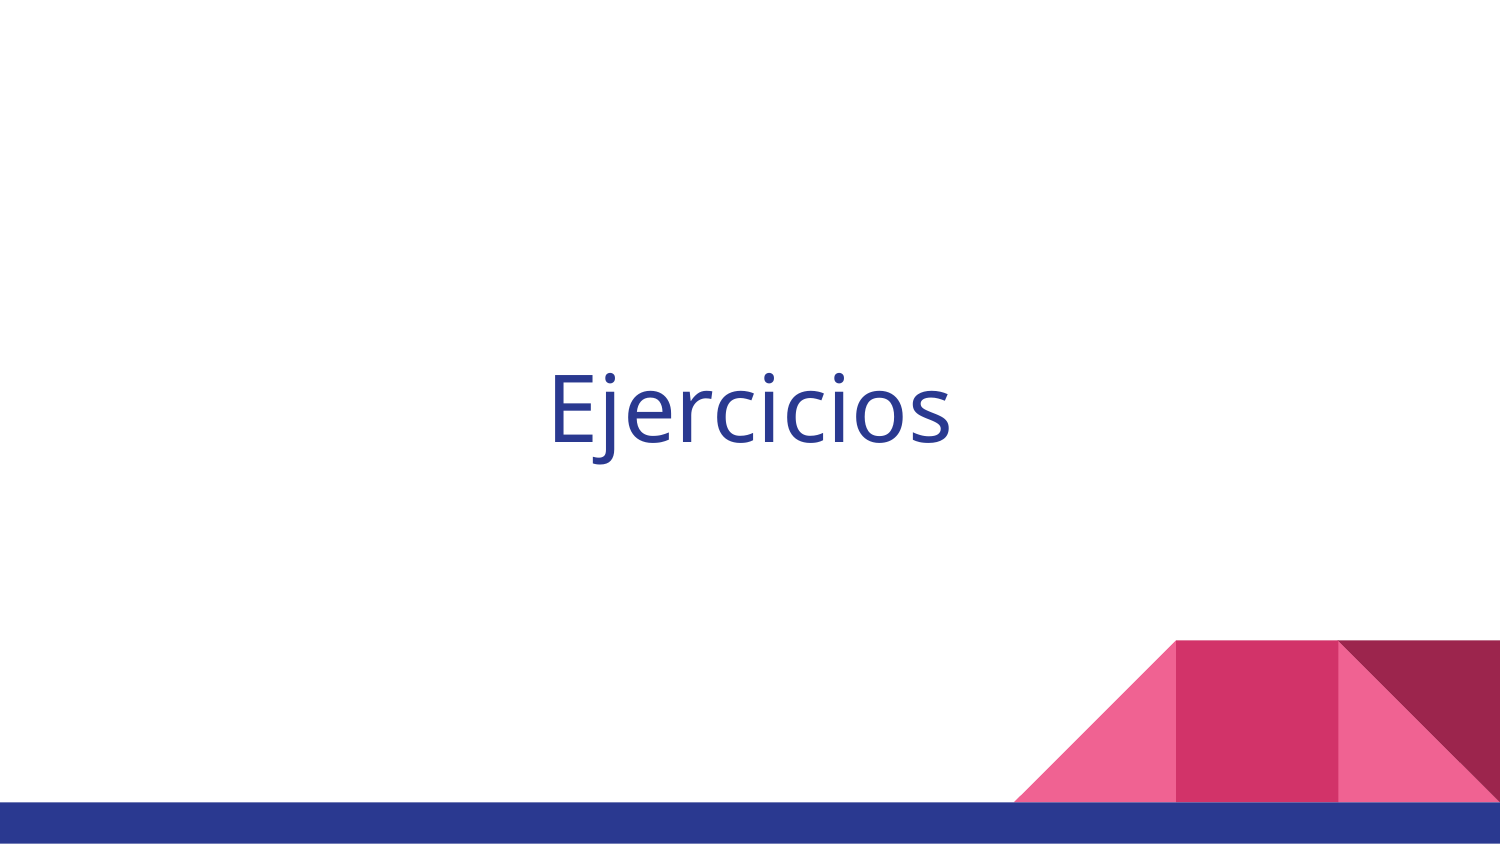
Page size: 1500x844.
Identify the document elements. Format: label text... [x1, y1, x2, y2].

title Ejercicios [400, 333, 1100, 511]
